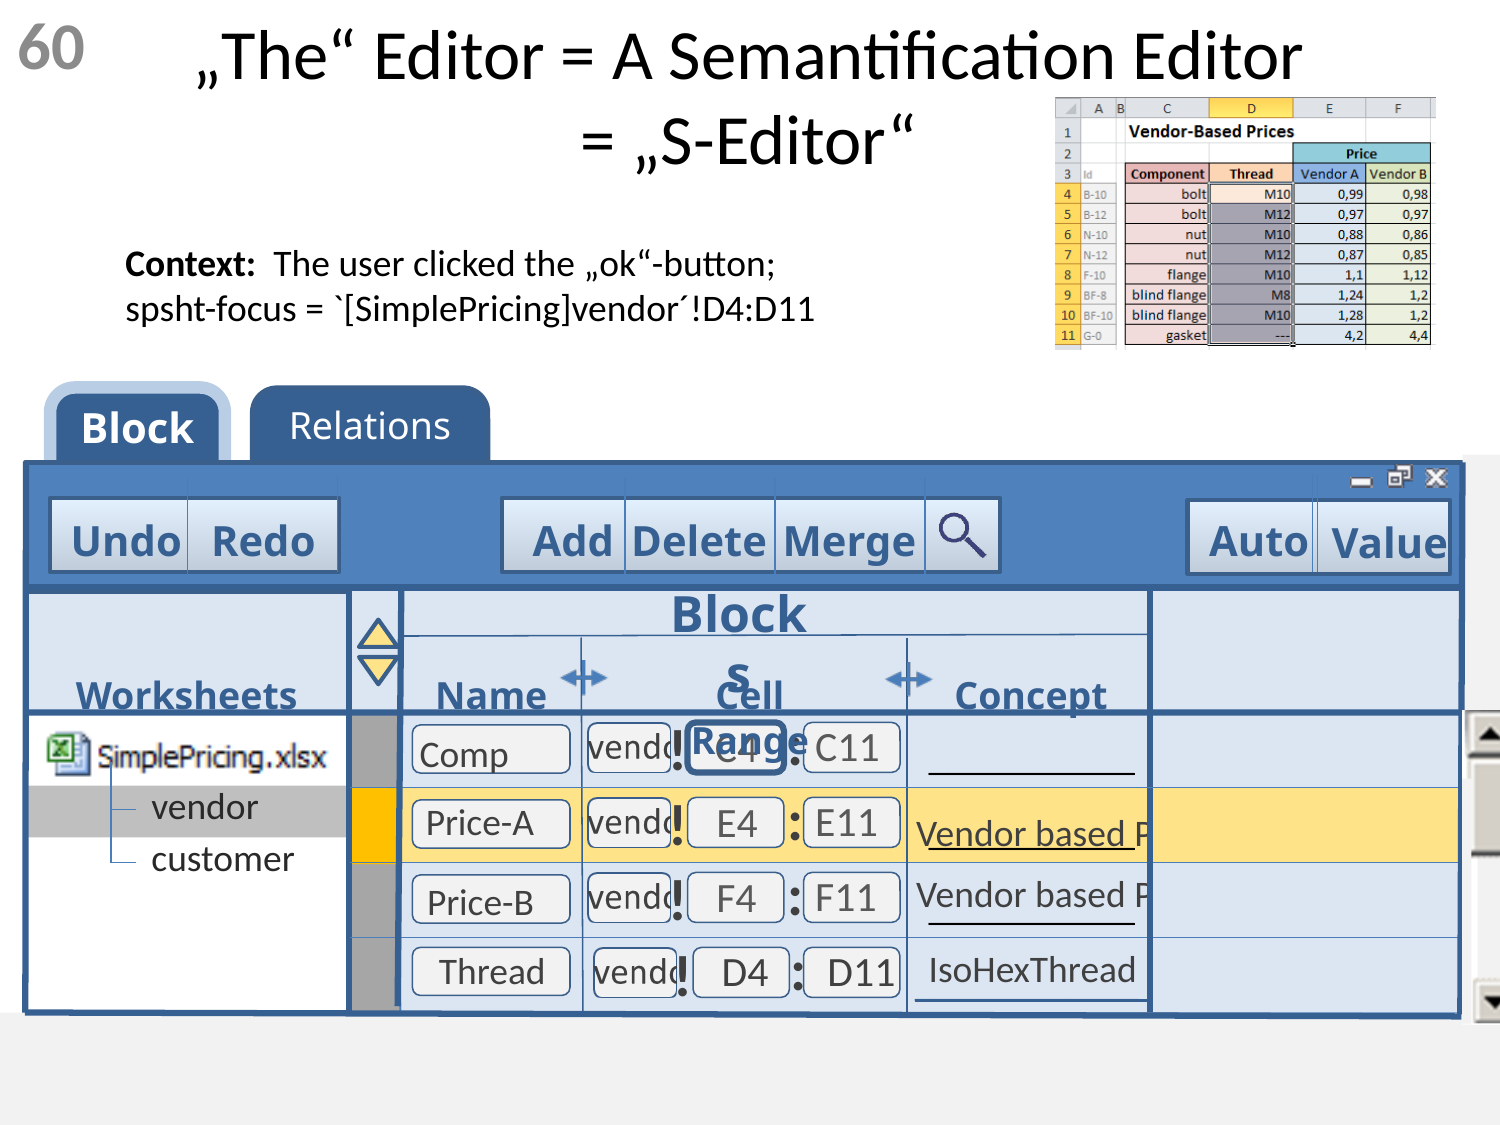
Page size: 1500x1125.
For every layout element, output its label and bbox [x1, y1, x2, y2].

picture [592, 947, 677, 998]
picture [1387, 464, 1413, 488]
picture [587, 721, 671, 773]
picture [1462, 710, 1500, 1026]
picture [543, 660, 626, 697]
picture [587, 871, 671, 923]
picture [868, 662, 951, 699]
picture [587, 796, 671, 848]
text_box [0, 385, 1500, 1125]
slide_number [0, 0, 100, 85]
picture [37, 724, 340, 788]
title [74, 0, 1424, 188]
picture [1349, 476, 1374, 488]
picture [1055, 96, 1436, 351]
picture [938, 512, 988, 558]
text_box [110, 231, 1038, 337]
picture [1424, 468, 1449, 488]
